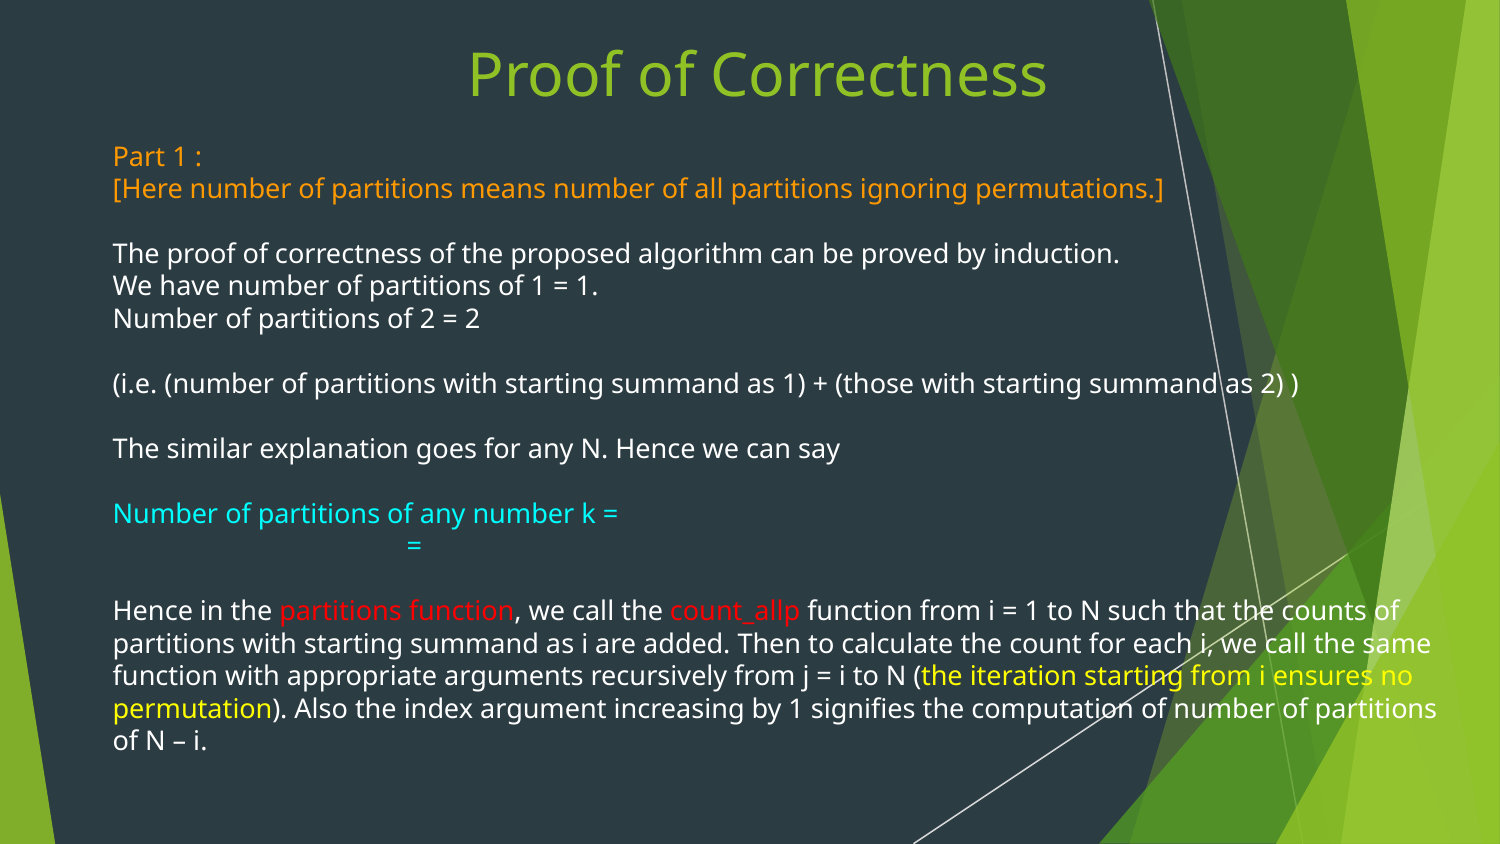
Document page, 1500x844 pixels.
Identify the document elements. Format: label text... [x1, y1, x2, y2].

title Proof of Correctness [67, 20, 1449, 124]
